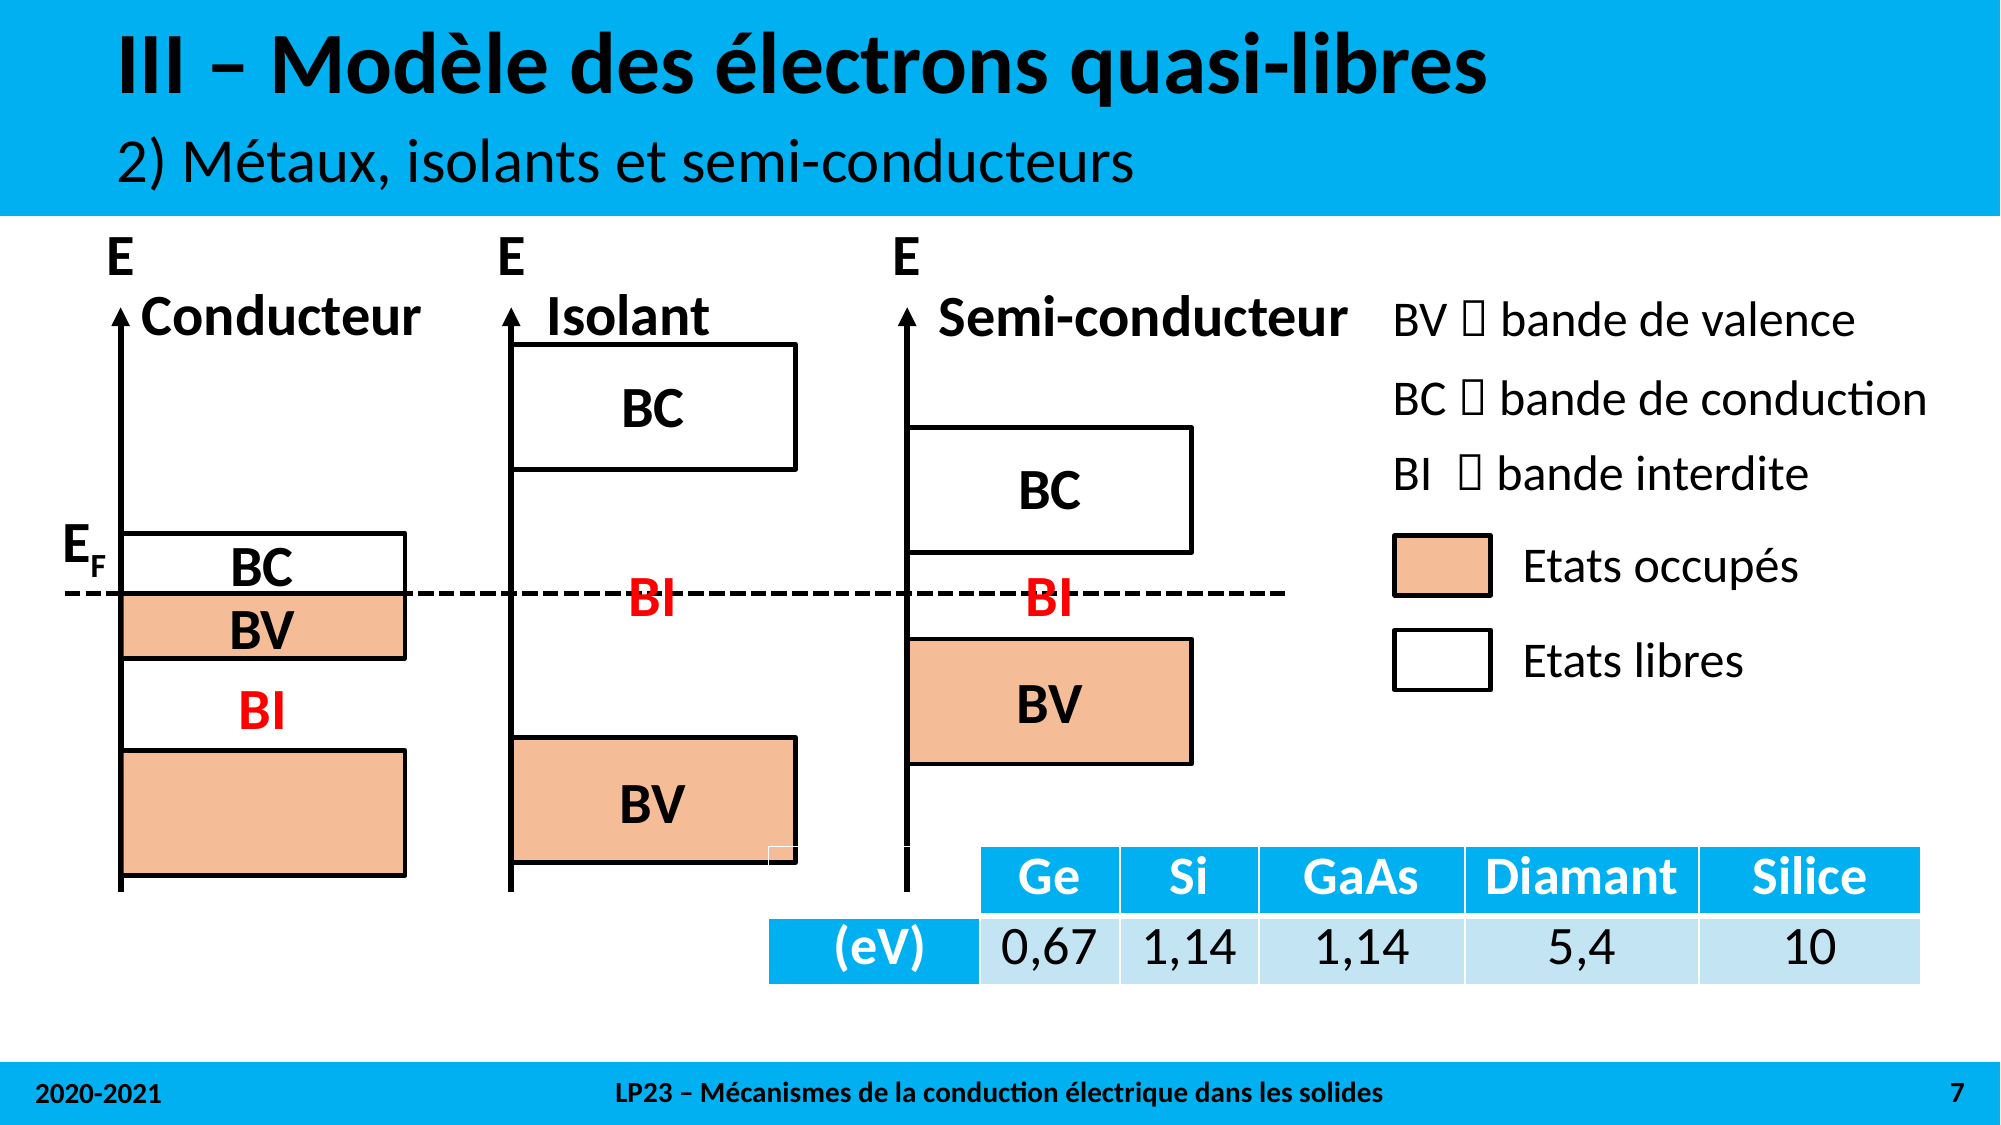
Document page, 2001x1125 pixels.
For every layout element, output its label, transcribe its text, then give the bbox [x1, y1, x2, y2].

text_box Semi-conducteur [923, 276, 1398, 349]
text_box BC [996, 450, 1104, 522]
text_box Isolant [531, 275, 871, 348]
text_box EF [121, 508, 127, 581]
text_box [121, 750, 405, 876]
slide_number 7 [1529, 1060, 1980, 1121]
text_box BV [598, 763, 707, 836]
text_box BV [208, 594, 317, 662]
text_box [1394, 535, 1491, 596]
text_box [512, 344, 796, 470]
footer LP23 – Mécanismes de la conduction électrique dans les solides [470, 1060, 1529, 1121]
text_box [121, 533, 207, 593]
text_box E [474, 215, 548, 288]
text_box BV [208, 589, 317, 593]
text_box EF [41, 508, 120, 581]
text_box BI [996, 556, 1104, 593]
text_box BI [208, 670, 317, 743]
title III – Modèle des électrons quasi-libres [101, 16, 1863, 114]
text_box BI [598, 556, 707, 593]
text_box [908, 638, 1192, 764]
text_box BV [996, 663, 1104, 736]
text_box BC  bande de conduction [1377, 359, 1964, 432]
text_box BV  bande de valence [1377, 280, 1906, 353]
text_box Etats occupés [1507, 526, 1821, 599]
text_box [1394, 630, 1491, 690]
text_box E [84, 215, 158, 288]
text_box E [870, 215, 944, 288]
text_box [121, 594, 208, 659]
text_box BI [598, 594, 707, 629]
text_box BI  bande interdite [1377, 434, 1984, 507]
text_box Conducteur [126, 275, 466, 348]
list 2) Métaux, isolants et semi-conducteurs [101, 120, 1863, 204]
text_box [317, 594, 405, 659]
slide_number 2020-2021 [20, 1061, 470, 1122]
text_box [908, 427, 1192, 553]
text_box [316, 533, 405, 593]
text_box [512, 737, 796, 863]
text_box BC [598, 368, 707, 441]
text_box BC [207, 527, 316, 593]
text_box Etats libres [1507, 621, 1821, 694]
text_box BI [996, 594, 1104, 629]
